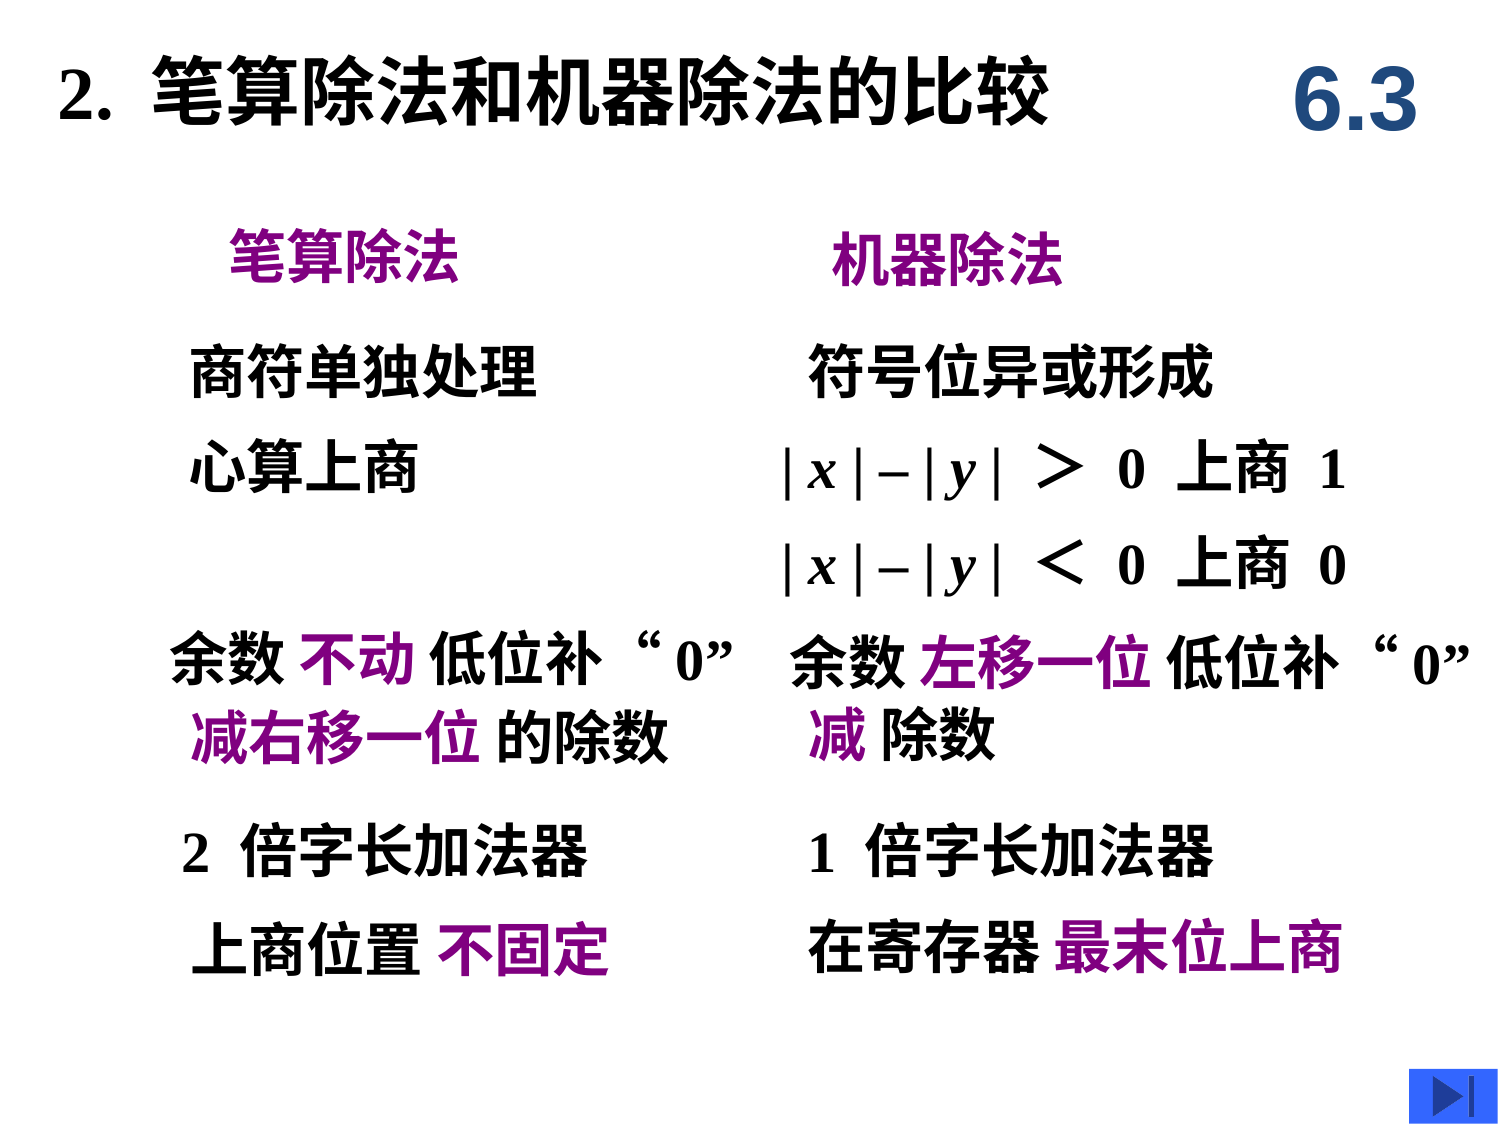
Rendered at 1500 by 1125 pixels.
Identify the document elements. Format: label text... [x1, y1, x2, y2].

text_box | x | – | y | ＞ 0 上商 1 [766, 423, 1363, 508]
text_box [1409, 1068, 1498, 1124]
text_box 2 倍字长加法器 [166, 806, 604, 892]
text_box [212, 212, 1078, 302]
text_box 6.3 [1262, 24, 1450, 163]
text_box 在寄存器 最末位上商 [792, 902, 1417, 988]
text_box 1 倍字长加法器 [792, 806, 1304, 892]
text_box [172, 614, 732, 779]
text_box 上商位置 不固定 [175, 905, 627, 991]
text_box 符号位异或形成 [792, 327, 1304, 413]
text_box 2. 笔算除法和机器除法的比较 [42, 37, 1066, 143]
text_box 商符单独处理 [173, 327, 553, 413]
text_box | x | – | y | ＜ 0 上商 0 [766, 519, 1363, 604]
text_box 心算上商 [173, 423, 436, 508]
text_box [792, 618, 1470, 777]
